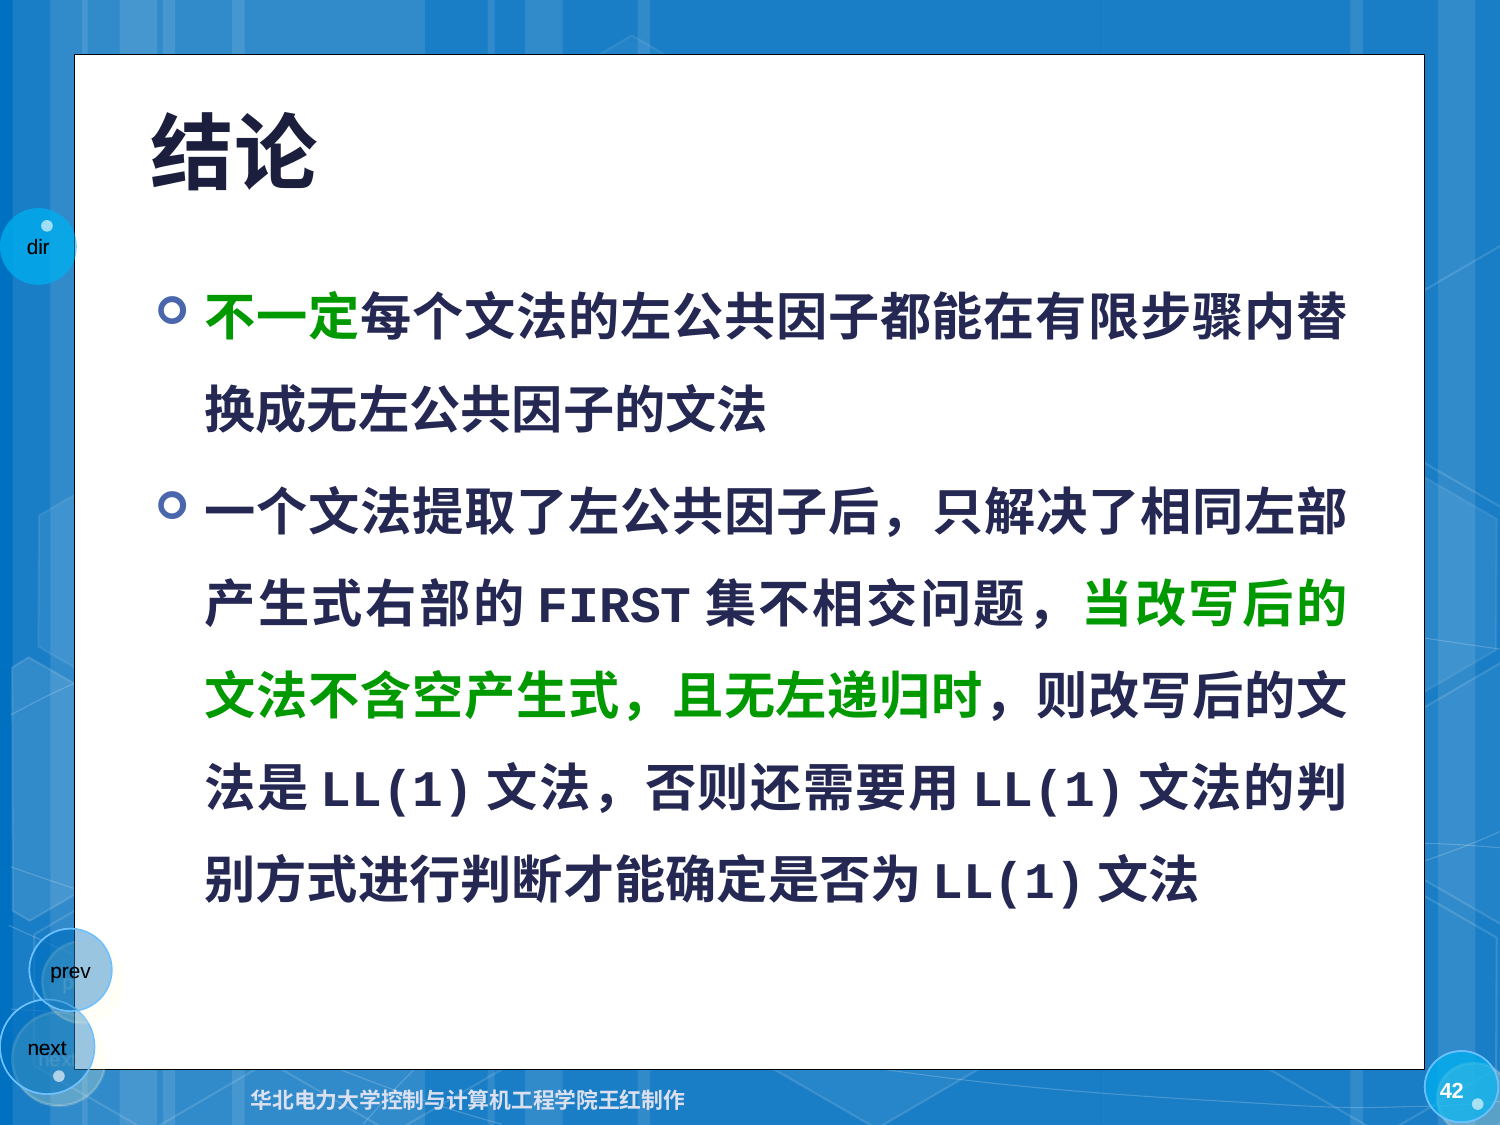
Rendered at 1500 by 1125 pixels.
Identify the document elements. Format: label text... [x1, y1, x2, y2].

footer 华北电力大学控制与计算机工程学院王红制作 [143, 1069, 701, 1125]
list 不一定每个文法的左公共因子都能在有限步骤内替换成无左公共因子的文法 一个文法提取了左公共因子后，只解决了相同左部产生式右部的FIRST集不相交问题，当改写后的文法不含空产生式，且无左递归时，则改写后的文法是LL(1)文法，否则还需要用LL(1)文法的判别方式进行判断才能确定是否为LL(1)文法 [135, 246, 1363, 1004]
title 结论 [135, 66, 1324, 209]
slide_number 42 [1424, 1060, 1495, 1121]
